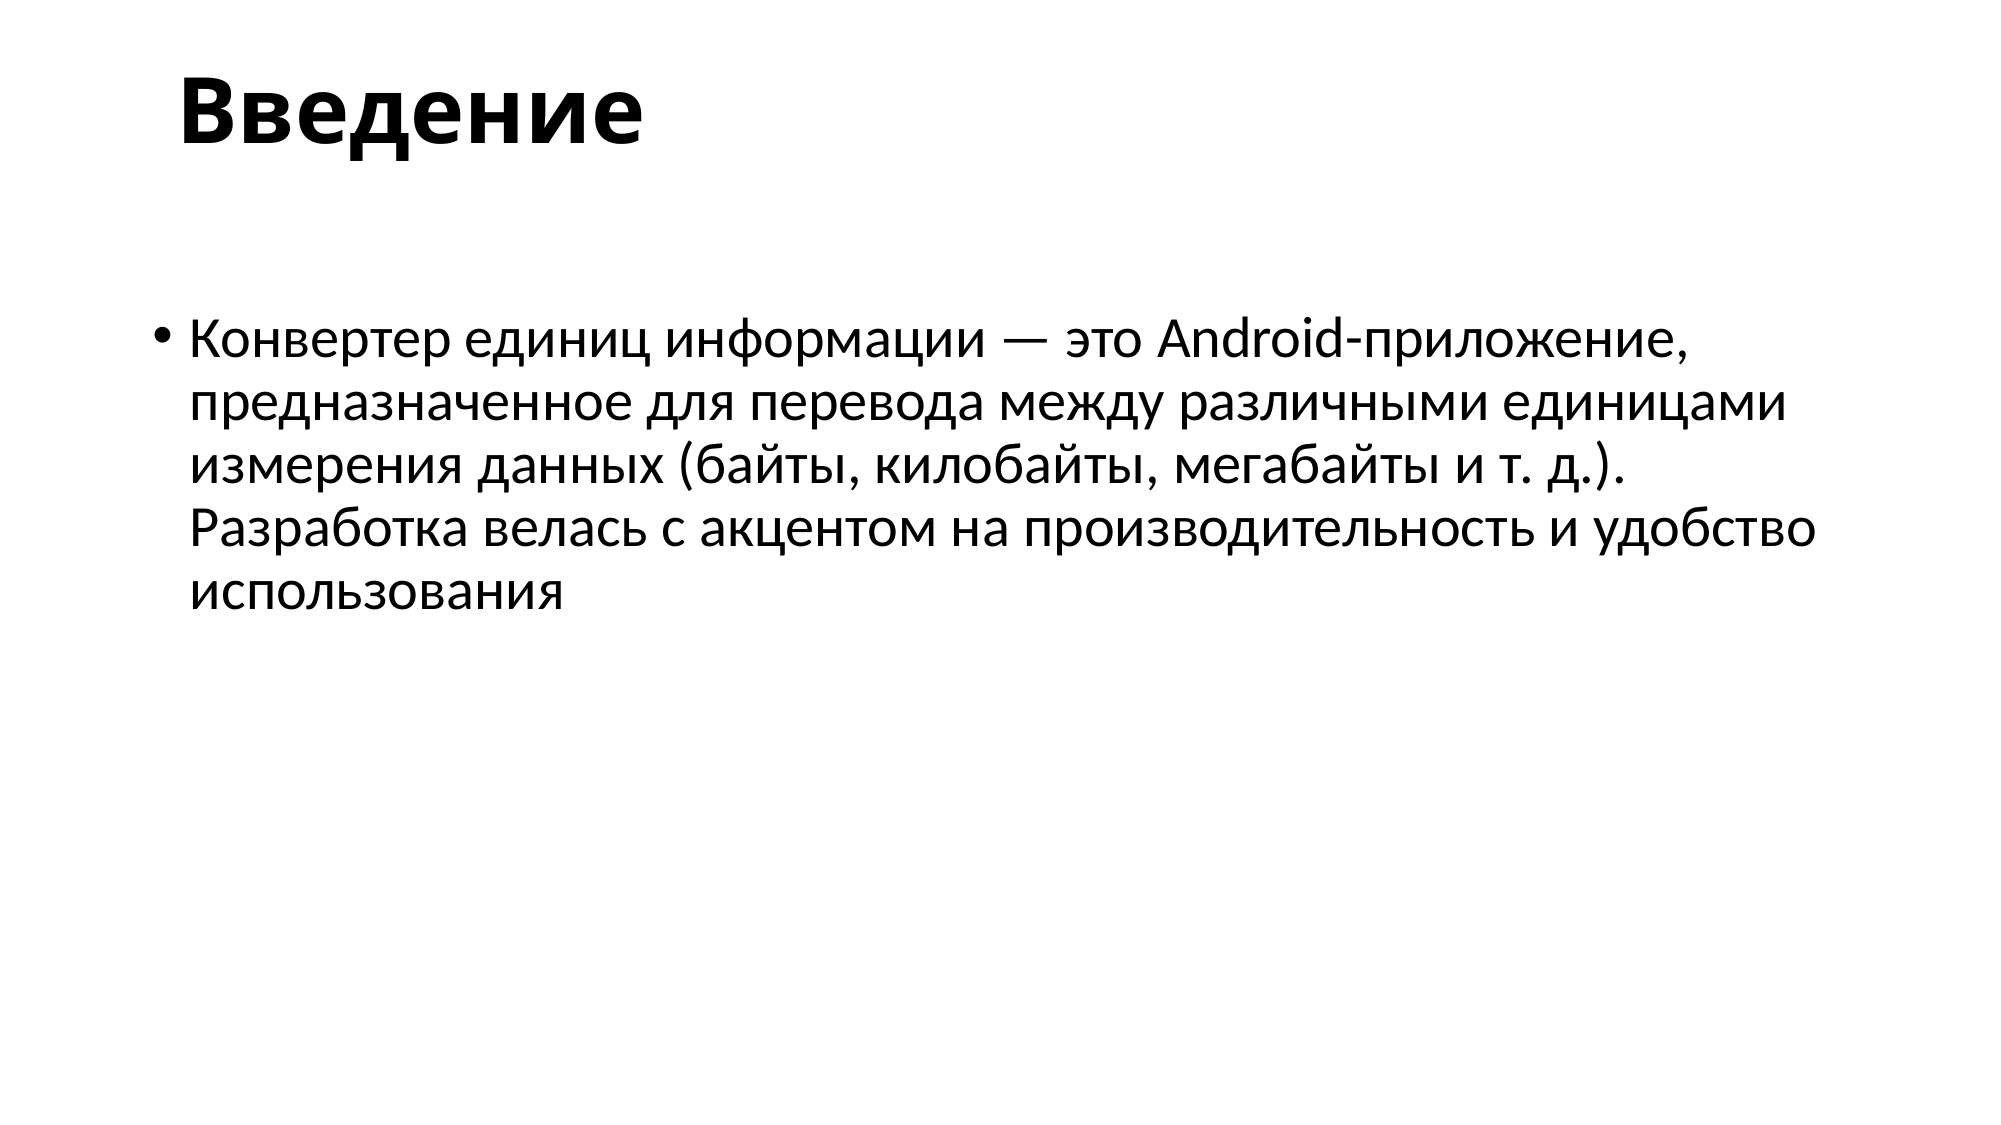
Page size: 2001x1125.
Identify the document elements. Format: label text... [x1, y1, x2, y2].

list Конвертер единиц информации — это Android-приложение, предназначенное для перевода между различными единицами измерения данных (байты, килобайты, мегабайты и т. д.). Разработка велась с акцентом на производительность и удобство использования [137, 299, 1863, 1014]
title Введение [137, 59, 1863, 278]
